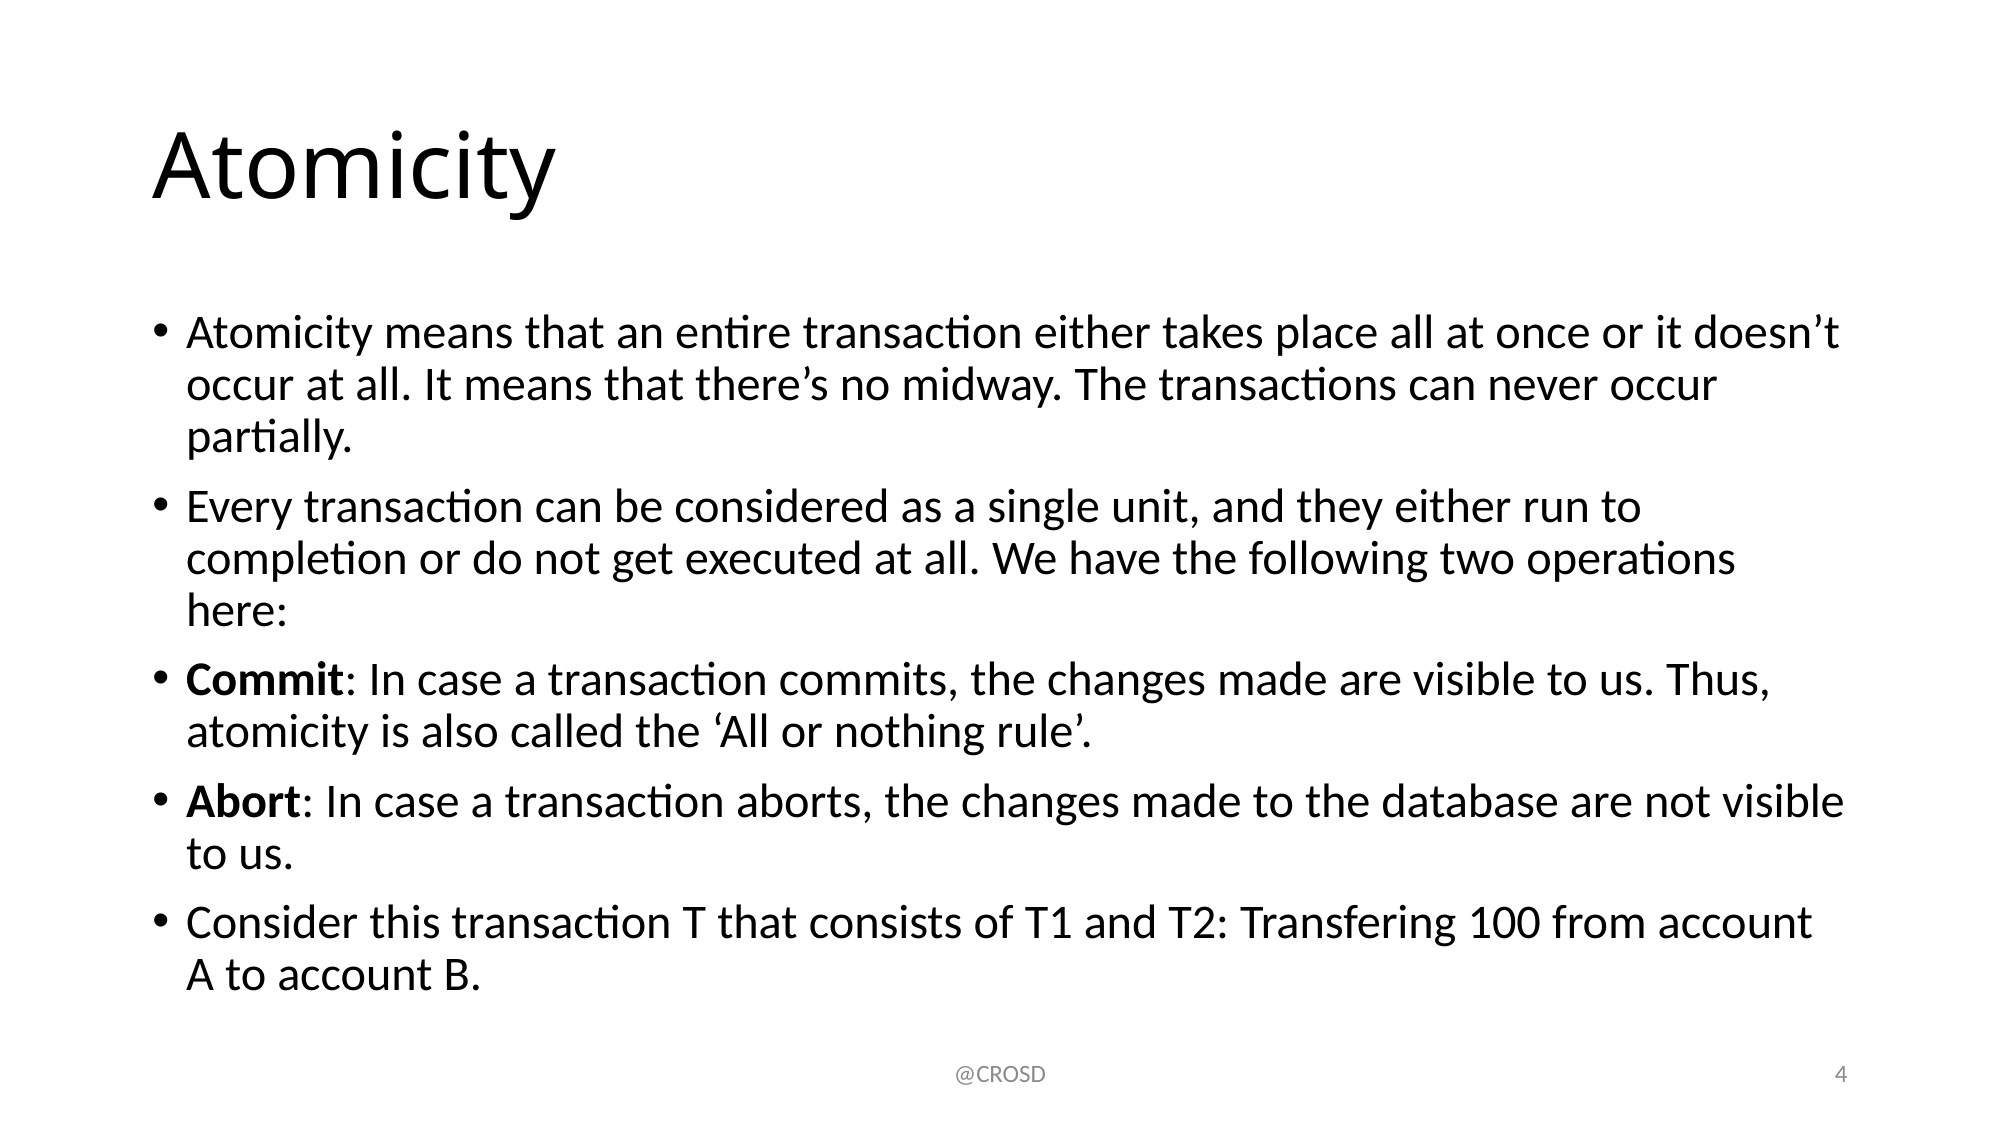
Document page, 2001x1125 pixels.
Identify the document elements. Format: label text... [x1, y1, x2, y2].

footer @CROSD [662, 1042, 1338, 1103]
list Atomicity means that an entire transaction either takes place all at once or it doesn’t occur at all. It means that there’s no midway. The transactions can never occur partially. Every transaction can be considered as a single unit, and they either run to completion or do not get executed at all. We have the following two operations here: Commit: In case a transaction commits, the changes made are visible to us. Thus, atomicity is also called the ‘All or nothing rule’. Abort: In case a transaction aborts, the changes made to the database are not visible to us. Consider this transaction T that consists of T1 and T2: Transfering 100 from account A to account B. [137, 299, 1863, 1014]
title Atomicity [137, 59, 1863, 278]
slide_number 4 [1412, 1042, 1863, 1103]
